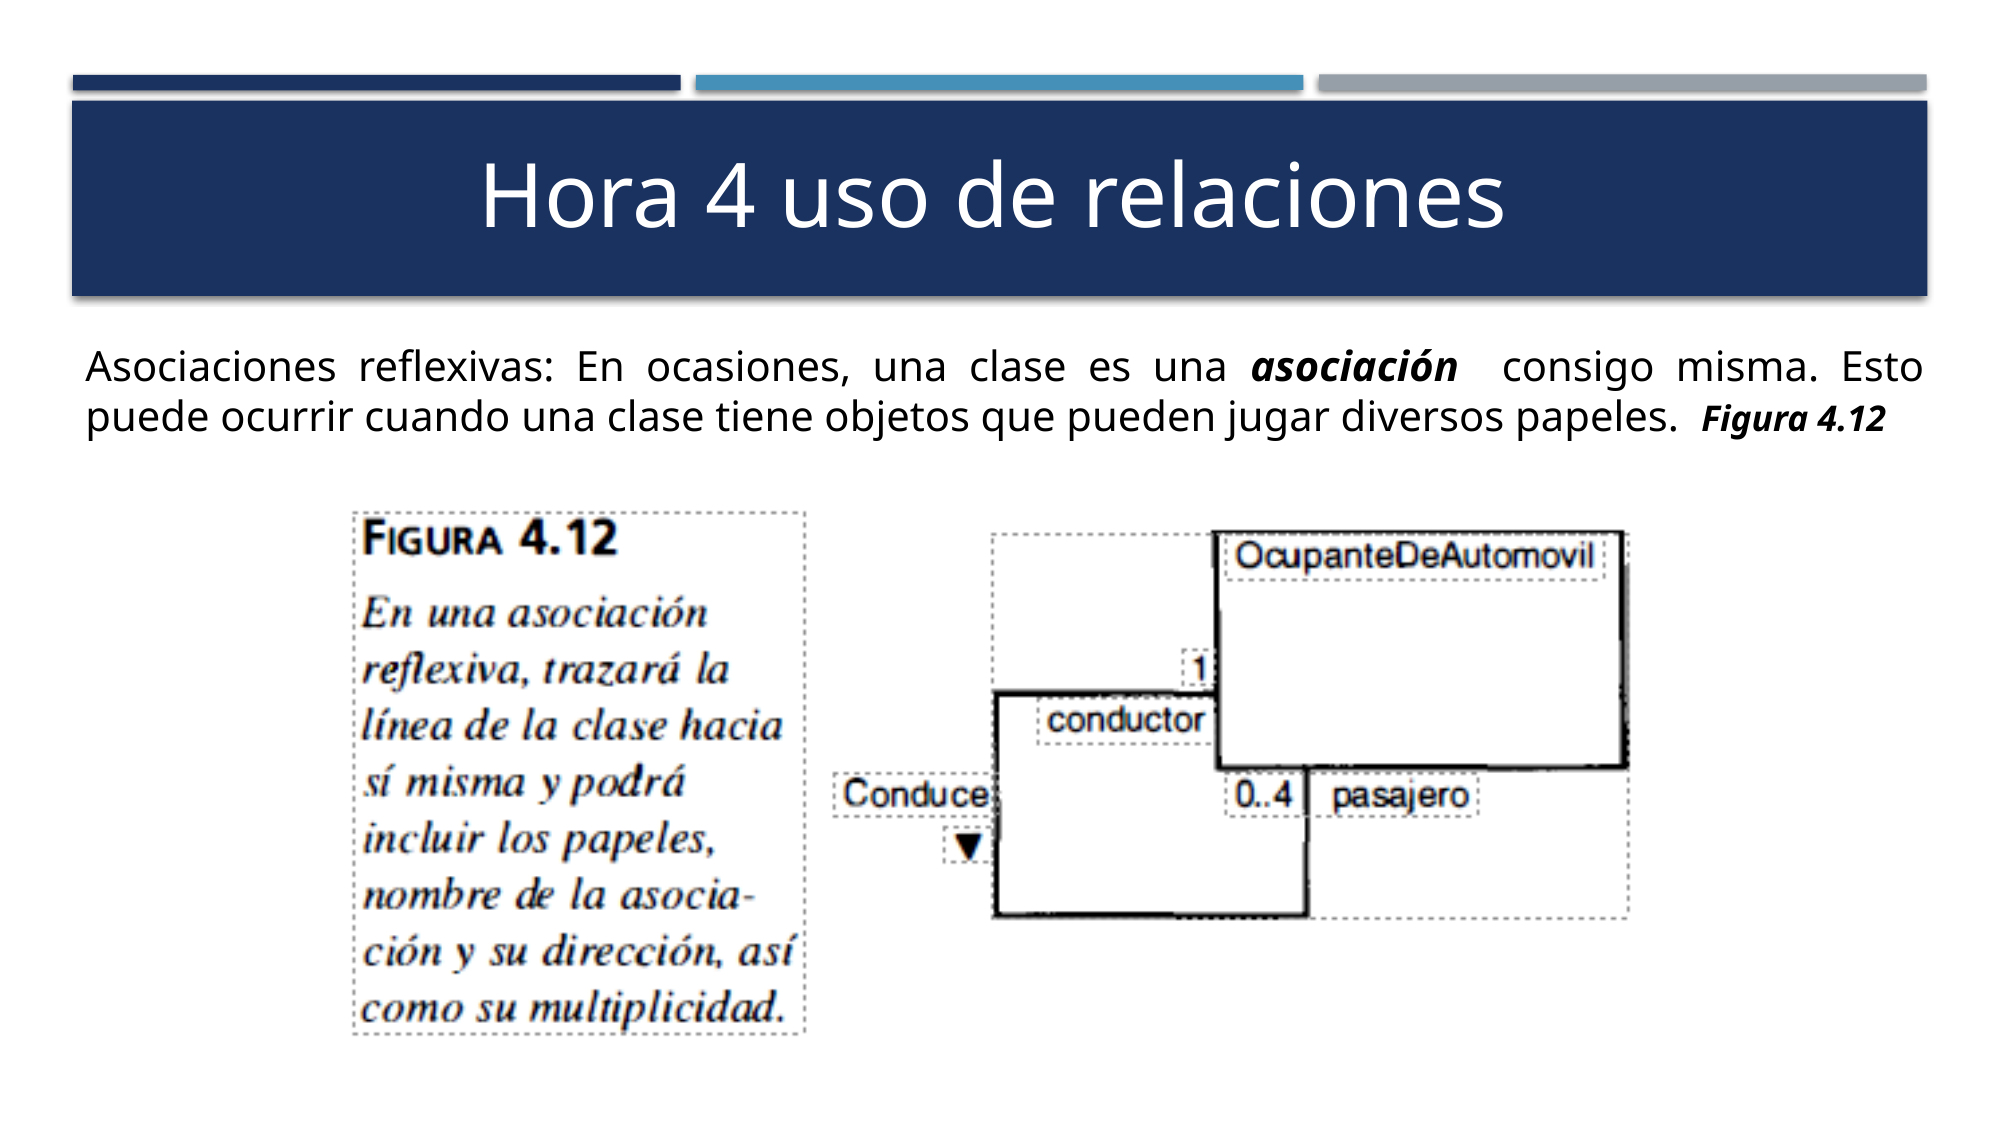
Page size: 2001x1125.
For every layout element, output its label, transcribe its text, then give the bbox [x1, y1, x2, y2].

picture [339, 471, 1661, 1055]
text_box Hora 4 uso de relaciones [115, 130, 1872, 254]
text_box Asociaciones reflexivas: En ocasiones, una clase es una asociación consigo misma. Esto puede ocurrir cuando una clase tiene objetos que pueden jugar diversos papeles. Figura 4.12 [70, 332, 1940, 448]
